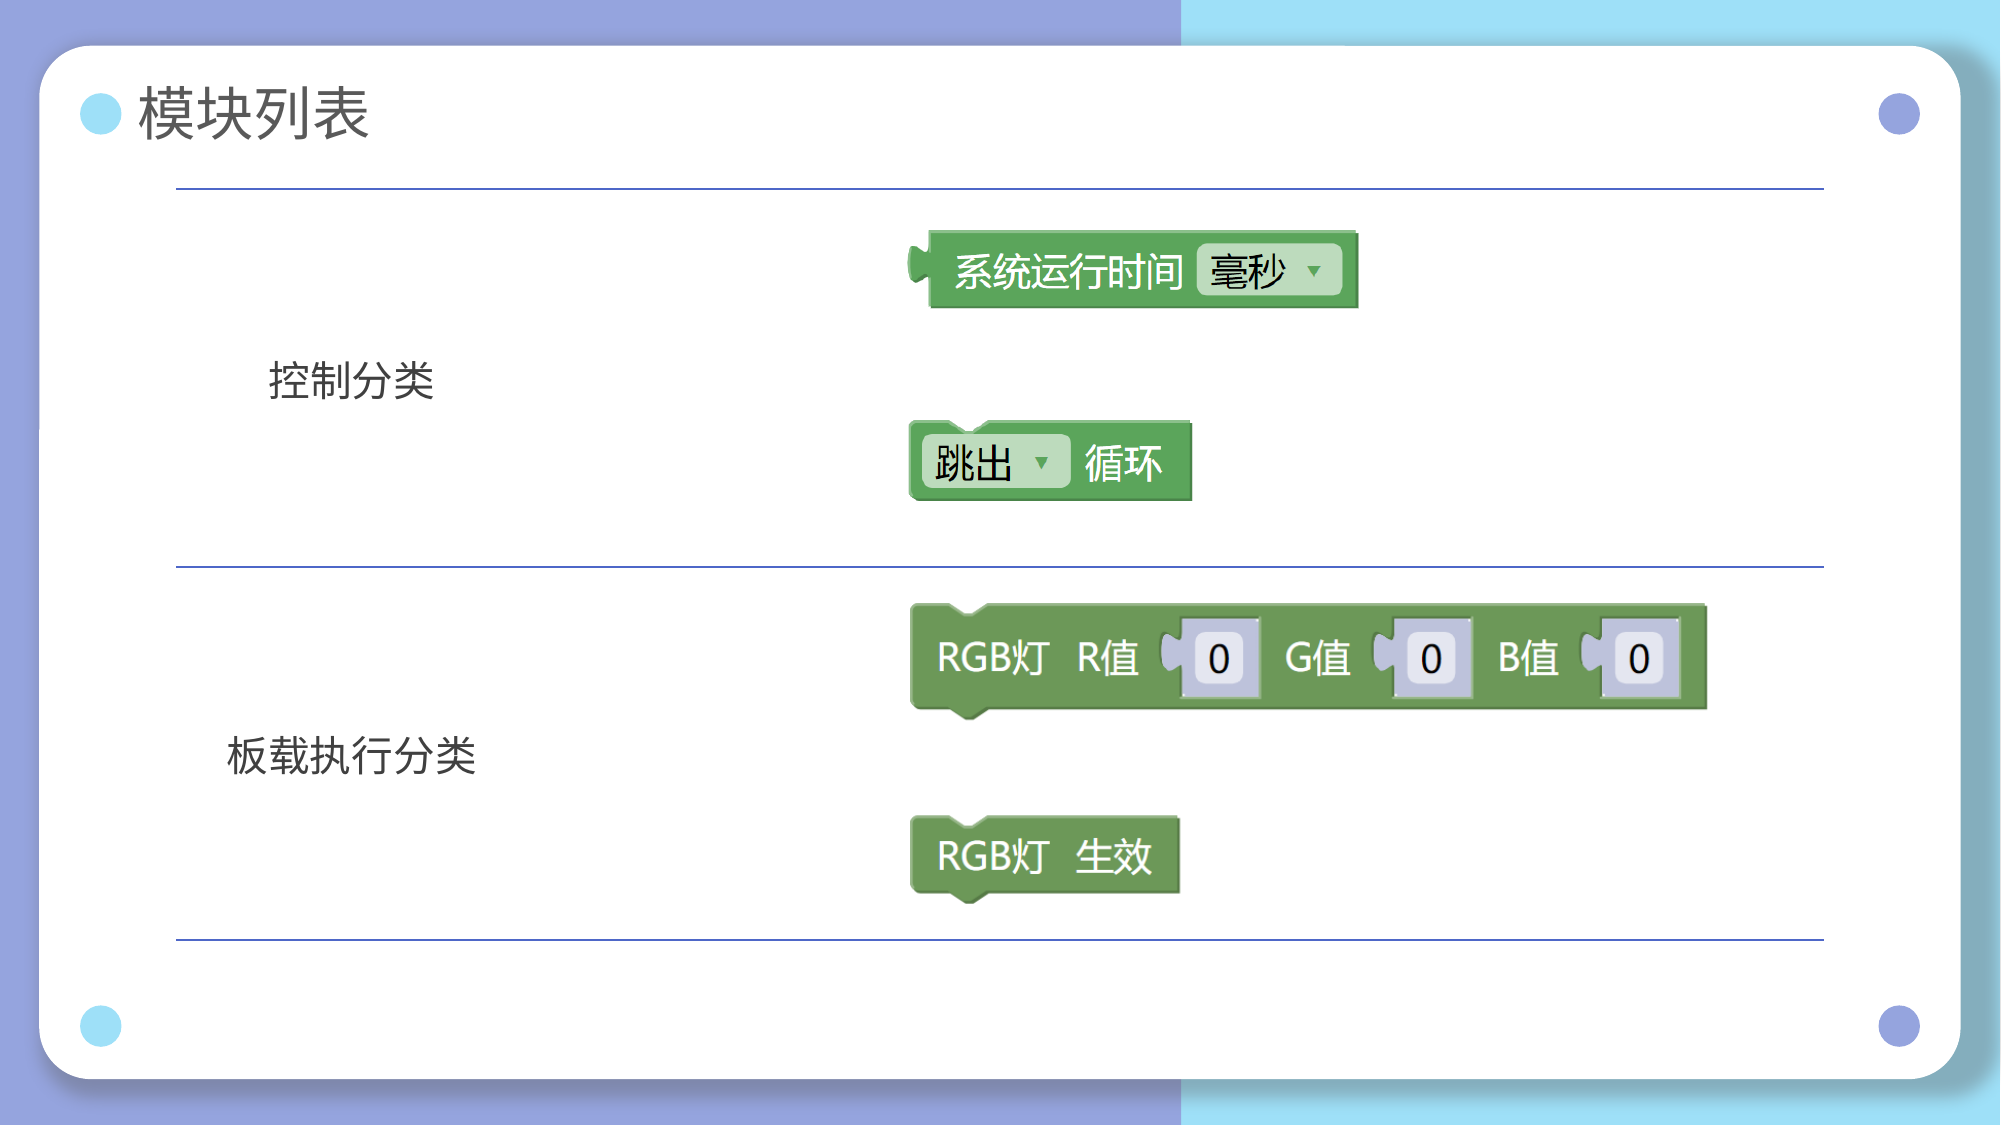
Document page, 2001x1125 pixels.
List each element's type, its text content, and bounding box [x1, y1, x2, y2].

picture [884, 206, 1374, 336]
table_header [527, 190, 1824, 566]
table_header [527, 568, 1824, 939]
picture [884, 409, 1217, 517]
table_header 控制分类 [176, 190, 527, 566]
title 模块列表 [137, 77, 976, 157]
picture [908, 600, 1712, 907]
table_header 板载执行分类 [176, 568, 527, 939]
